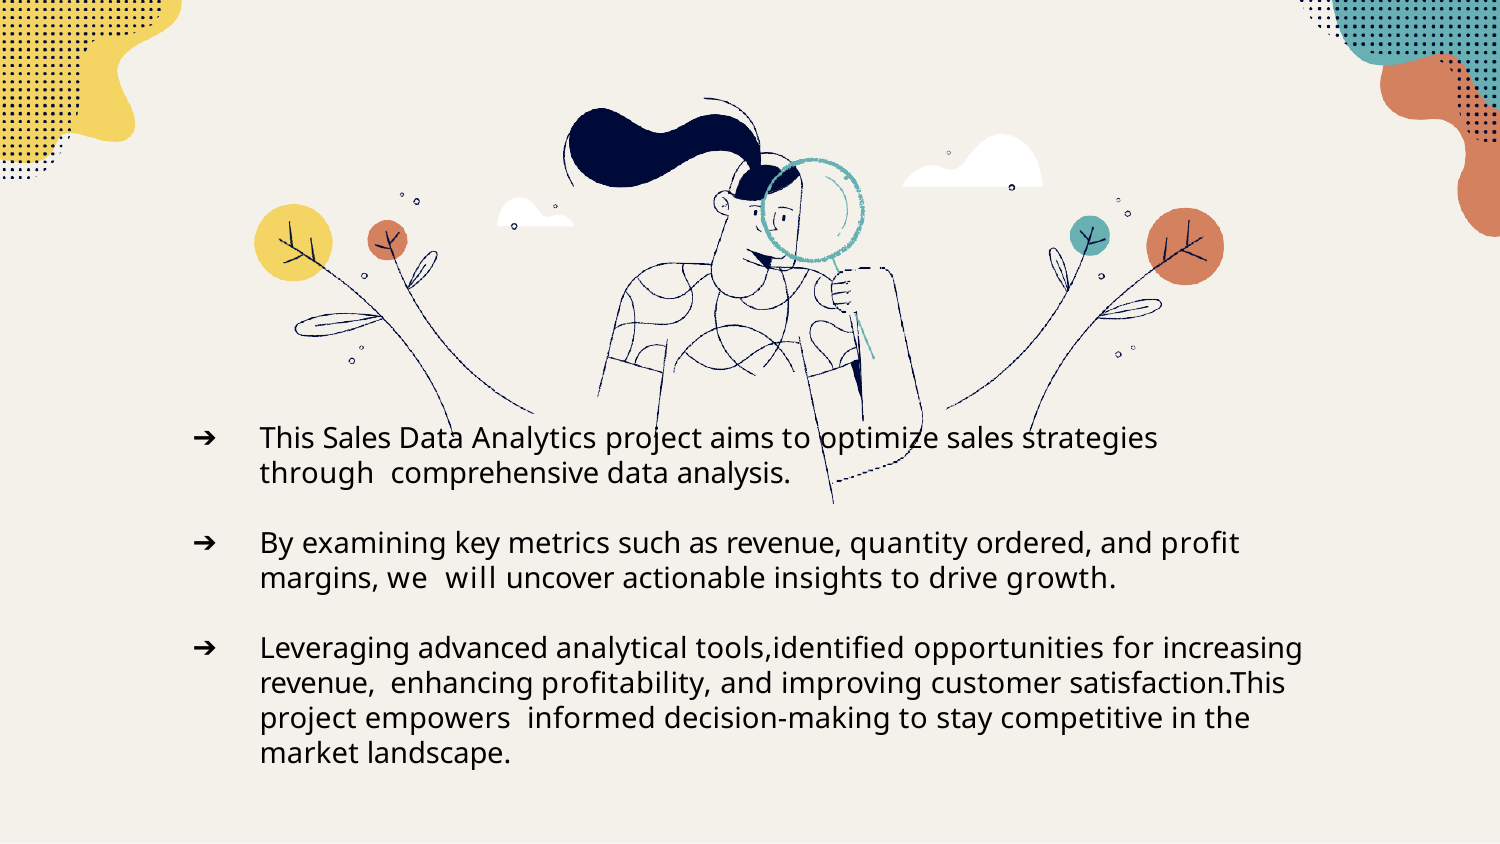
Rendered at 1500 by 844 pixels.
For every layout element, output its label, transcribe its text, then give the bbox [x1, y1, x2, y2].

picture [254, 97, 1224, 505]
text_box This Sales Data Analytics project aims to optimize sales strategies through comprehensive data analysis. By examining key metrics such as revenue, quantity ordered, and proﬁt margins, we will uncover actionable insights to drive growth. Leveraging advanced analytical tools,identiﬁed opportunities for increasing revenue, enhancing proﬁtability, and improving customer satisfaction.This project empowers informed decision-making to stay competitive in the market landscape. [190, 417, 1357, 769]
picture [0, 0, 182, 179]
picture [1299, 0, 1500, 238]
